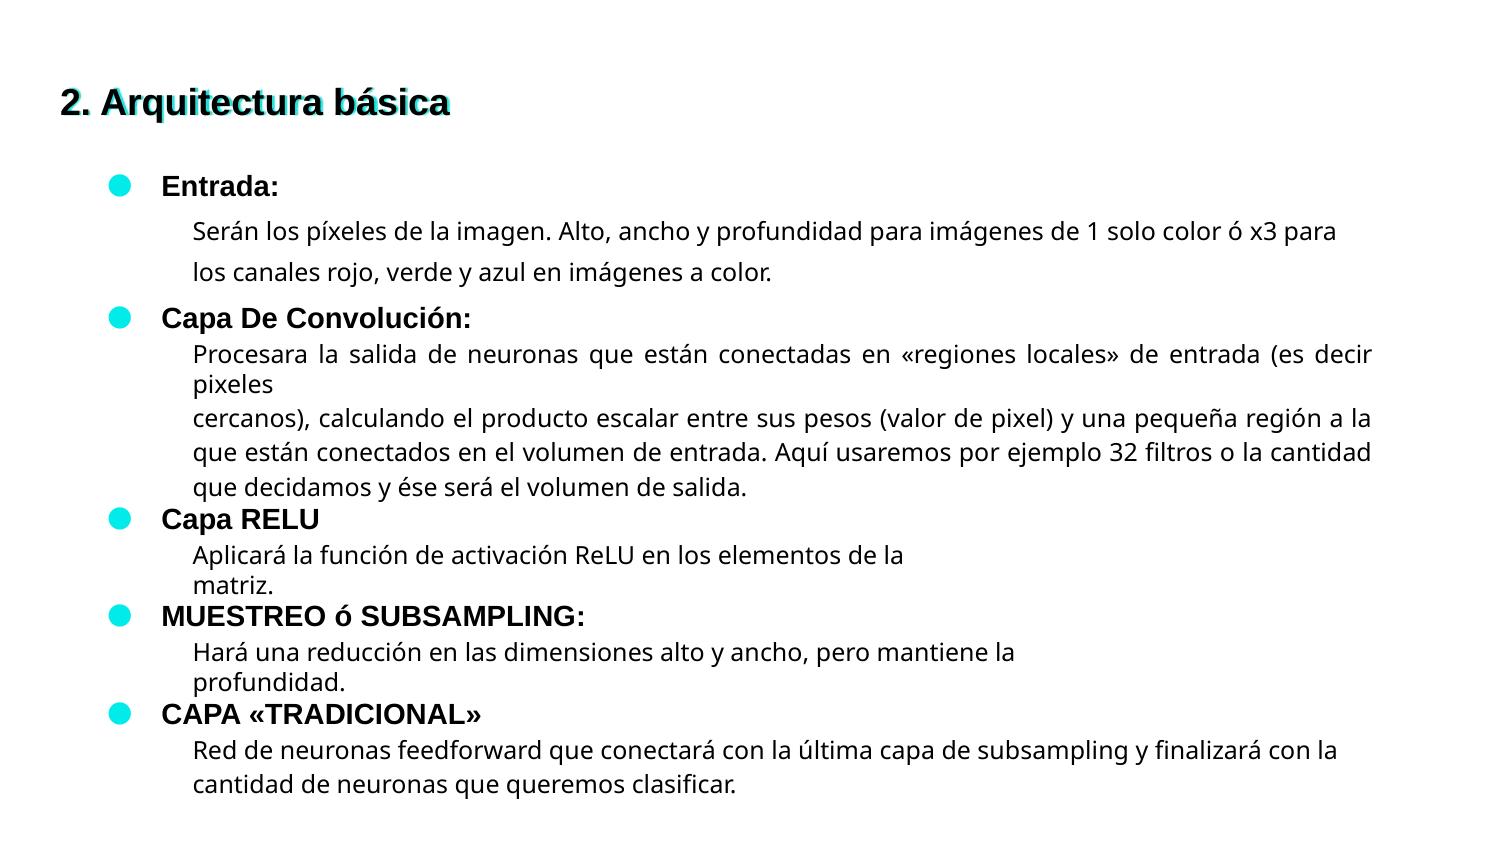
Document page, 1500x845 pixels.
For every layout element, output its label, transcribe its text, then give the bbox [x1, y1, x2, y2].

title 2. Arquitectura básica [57, 75, 502, 219]
text_box ● [105, 162, 130, 200]
text_box Capa De Convolución: Procesara la salida de neuronas que están conectadas en «regiones locales» de entrada (es decir pixeles cercanos), calculando el producto escalar entre sus pesos (valor de pixel) y una pequeña región a la que están conectados en el volumen de entrada. Aquí usaremos por ejemplo 32 filtros o la cantidad que decidamos y ése será el volumen de salida. [159, 292, 1375, 501]
text_box ● [105, 592, 130, 630]
text_box ● [105, 494, 130, 532]
text_box Entrada: Serán los píxeles de la imagen. Alto, ancho y profundidad para imágenes de 1 solo color ó x3 para los canales rojo, verde y azul en imágenes a color. [159, 160, 1375, 287]
text_box ● [105, 294, 130, 332]
text_box CAPA «TRADICIONAL» Red de neuronas feedforward que conectará con la última capa de subsampling y finalizará con la cantidad de neuronas que queremos clasificar. [159, 687, 1375, 799]
text_box ● [105, 689, 130, 727]
picture [47, 80, 474, 133]
text_box Capa RELU Aplicará la función de activación ReLU en los elementos de la matriz. [159, 492, 946, 590]
text_box MUESTREO ó SUBSAMPLING: Hará una reducción en las dimensiones alto y ancho, pero mantiene la profundidad. [159, 590, 1109, 687]
